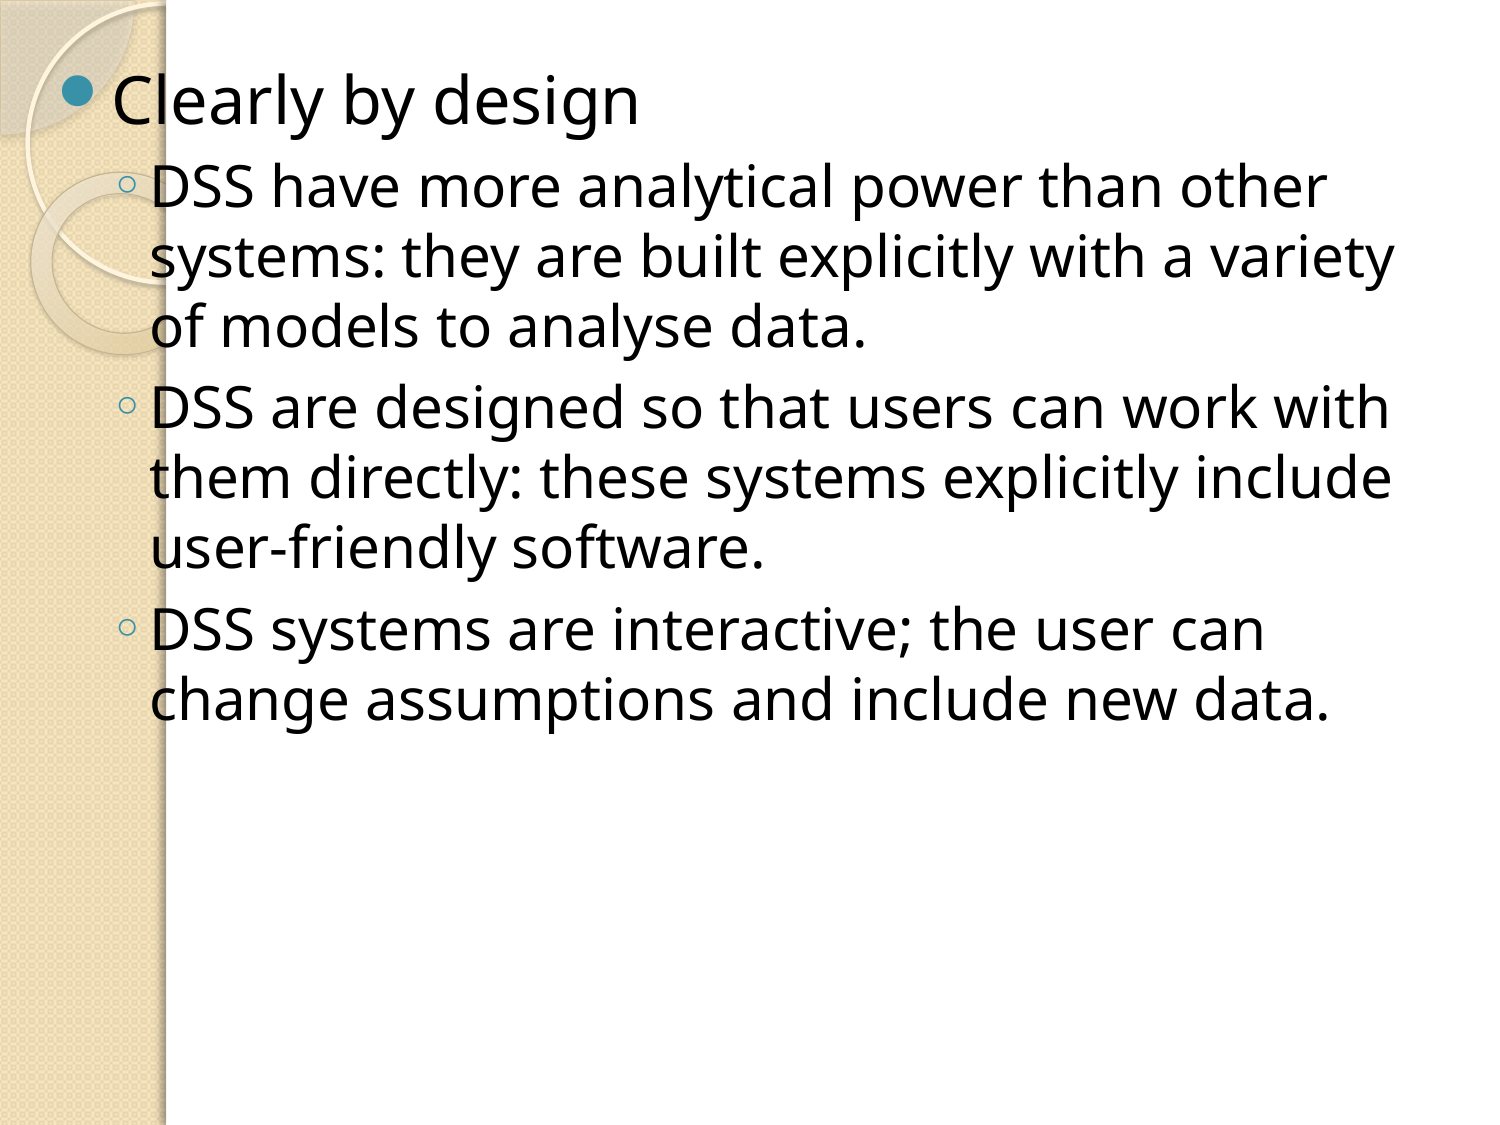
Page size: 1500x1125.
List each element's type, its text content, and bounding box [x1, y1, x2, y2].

list Clearly by design DSS have more analytical power than other systems: they are built explicitly with a variety of models to analyse data. DSS are designed so that users can work with them directly: these systems explicitly include user-friendly software. DSS systems are interactive; the user can change assumptions and include new data. [29, 50, 1463, 1100]
